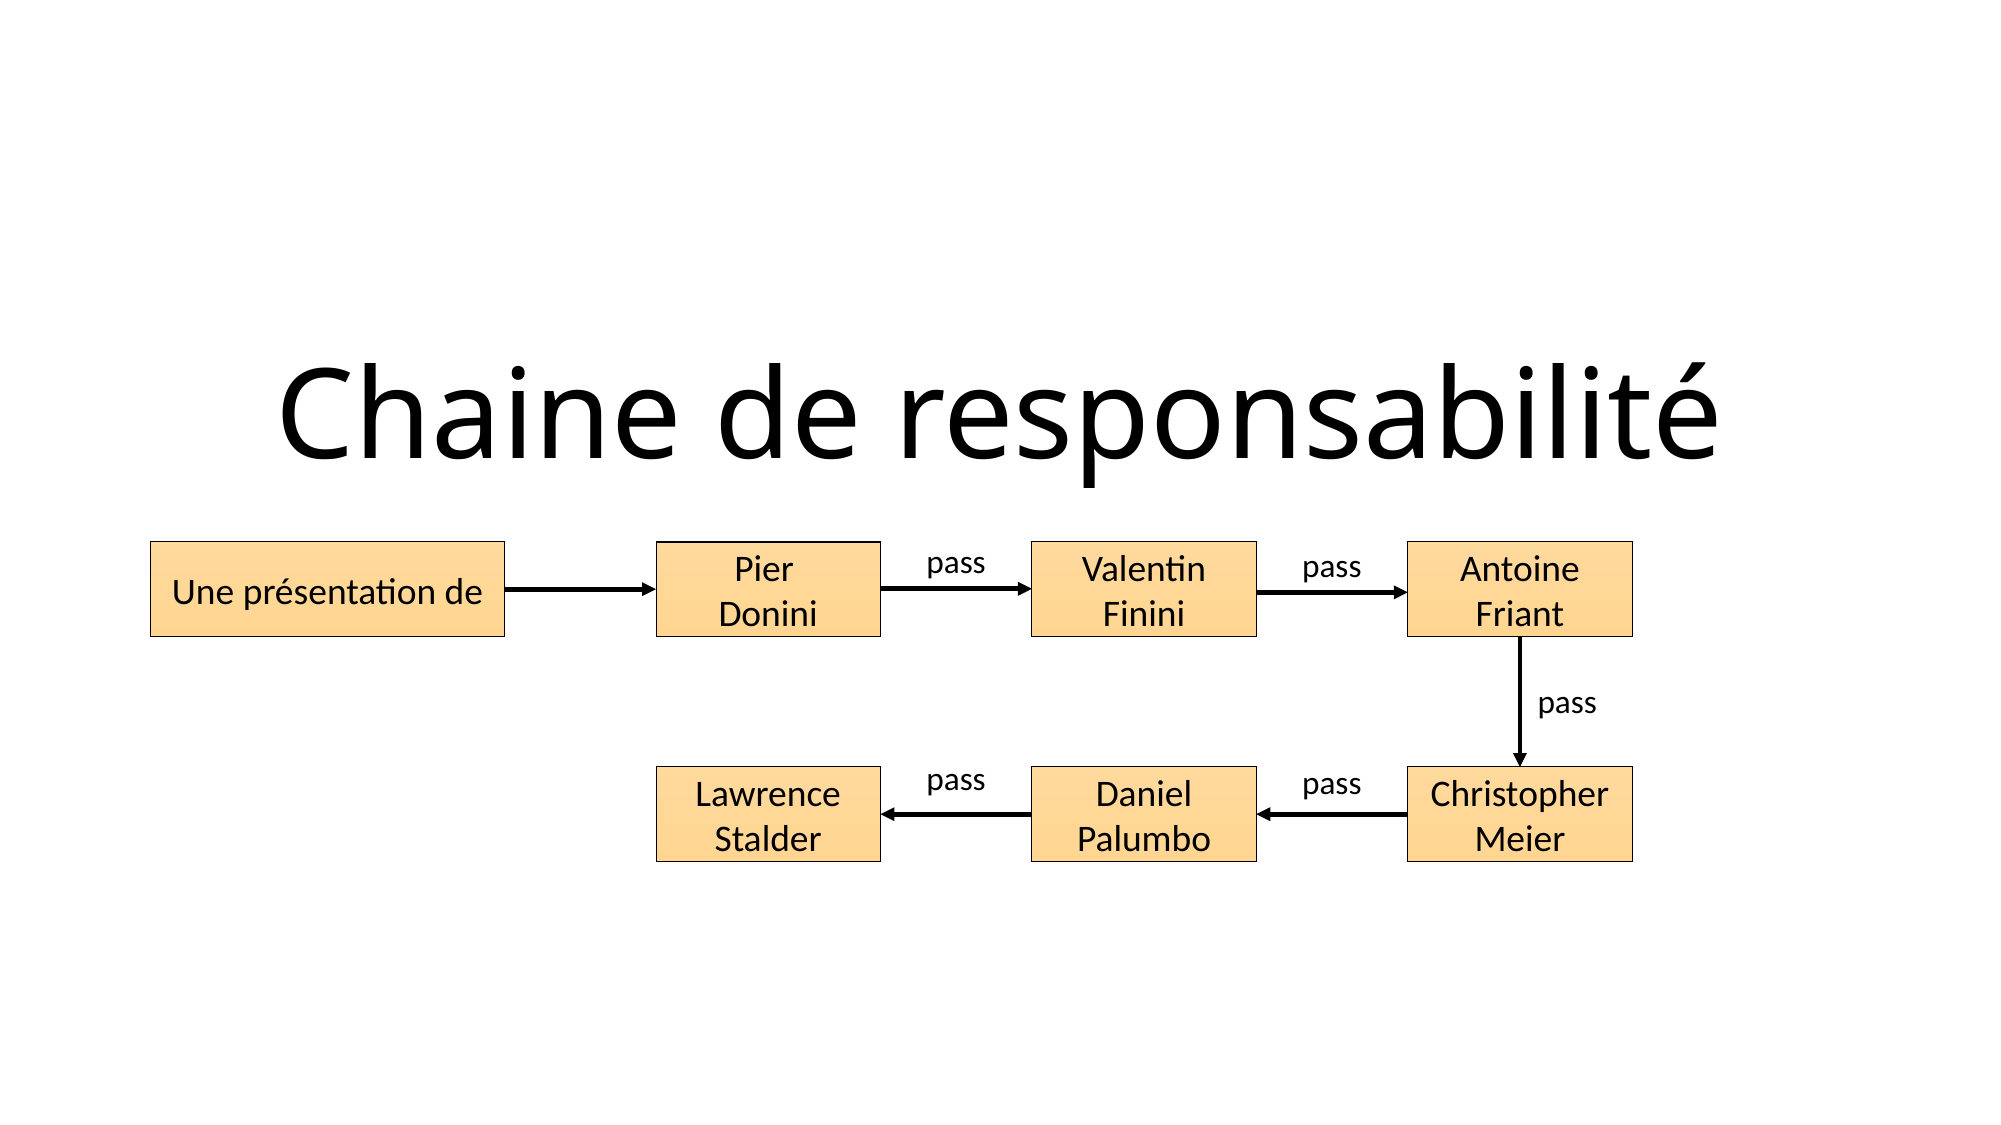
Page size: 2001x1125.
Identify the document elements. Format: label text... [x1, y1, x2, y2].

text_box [150, 532, 1633, 862]
title Chaine de responsabilité [249, 184, 1750, 494]
